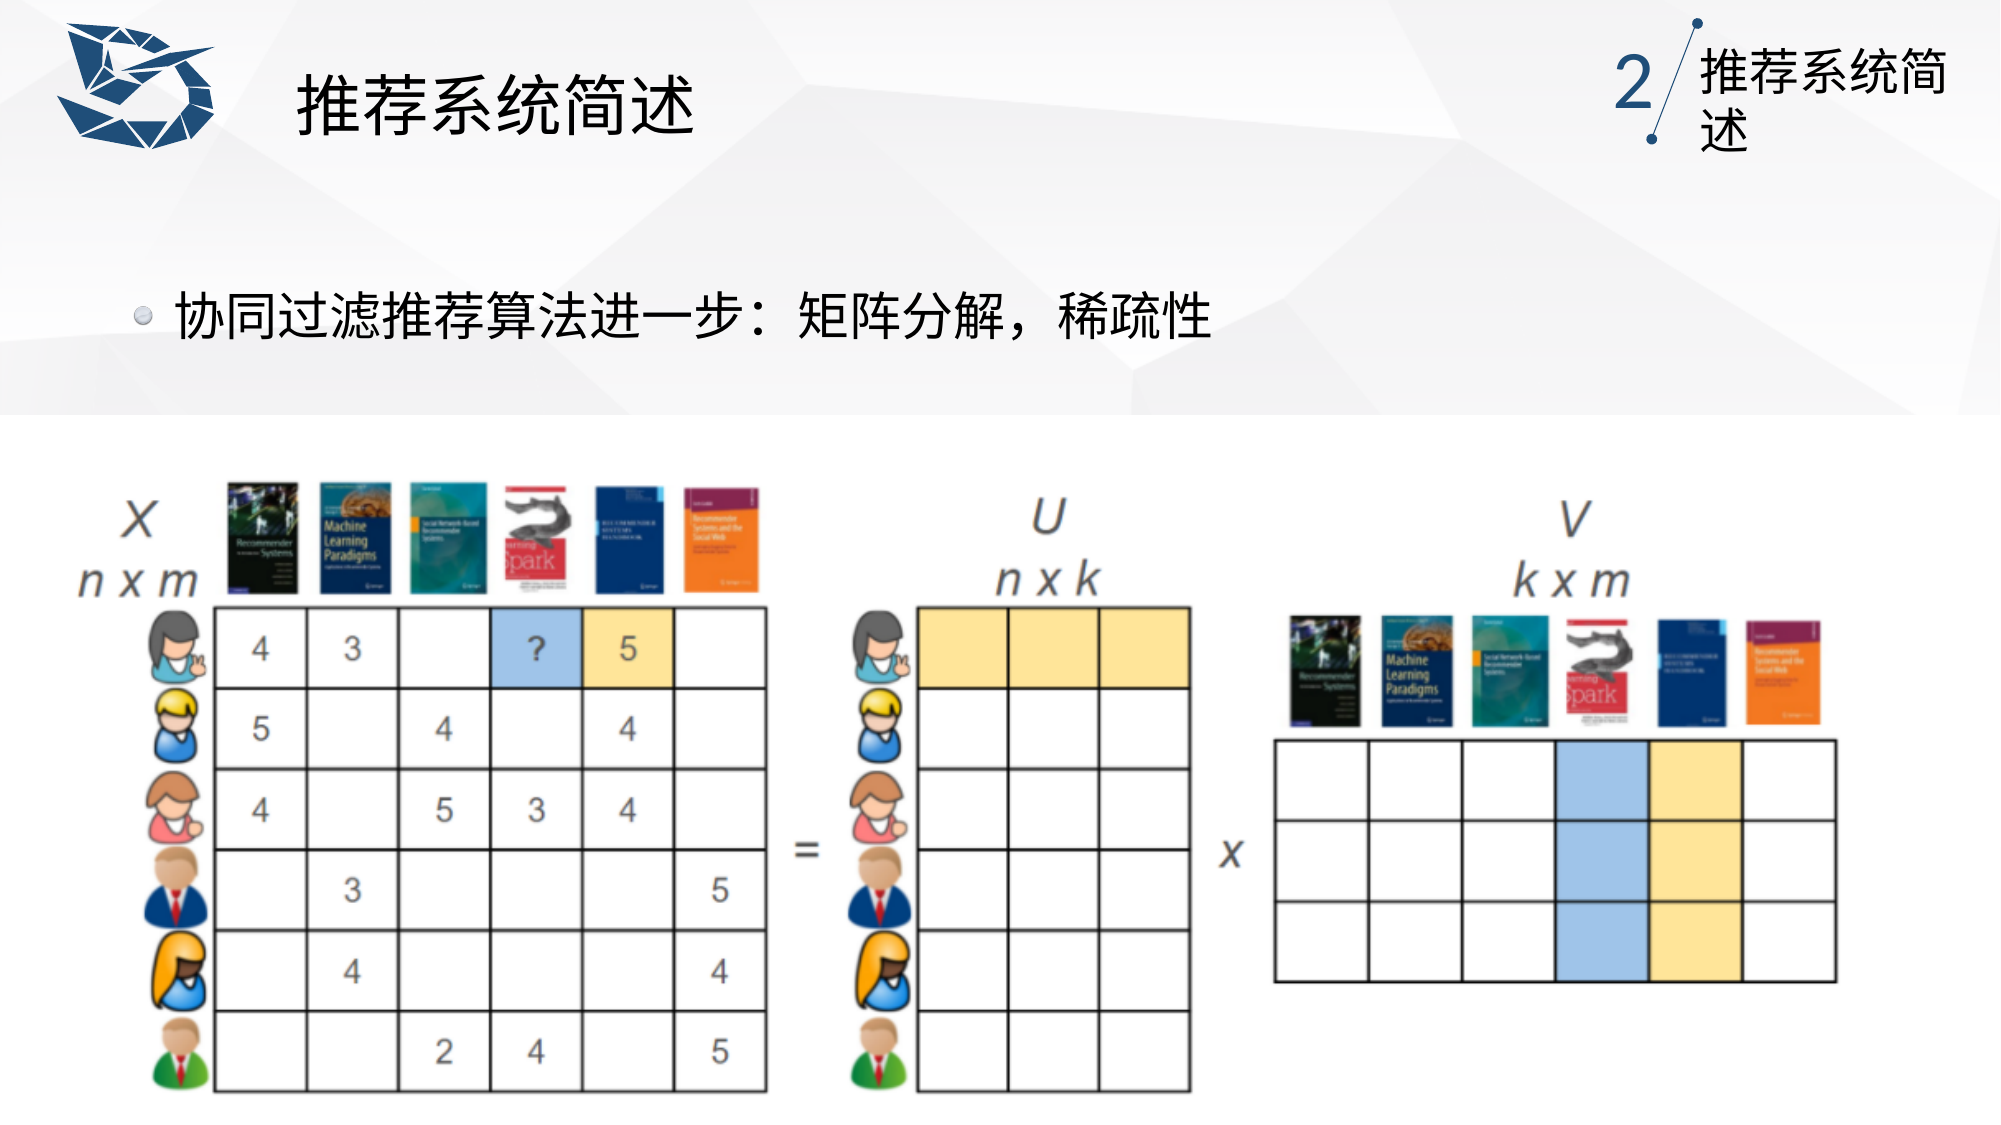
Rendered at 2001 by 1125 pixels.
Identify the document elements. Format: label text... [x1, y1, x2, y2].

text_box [46, 23, 216, 150]
picture [0, 0, 2001, 1125]
text_box 协同过滤推荐算法进一步：矩阵分解，稀疏性 [62, 263, 1379, 414]
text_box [1646, 18, 1703, 145]
text_box 推荐系统简述 [287, 56, 704, 152]
text_box 2 [1605, 18, 1646, 133]
text_box 推荐系统简述 [1691, 32, 1988, 168]
